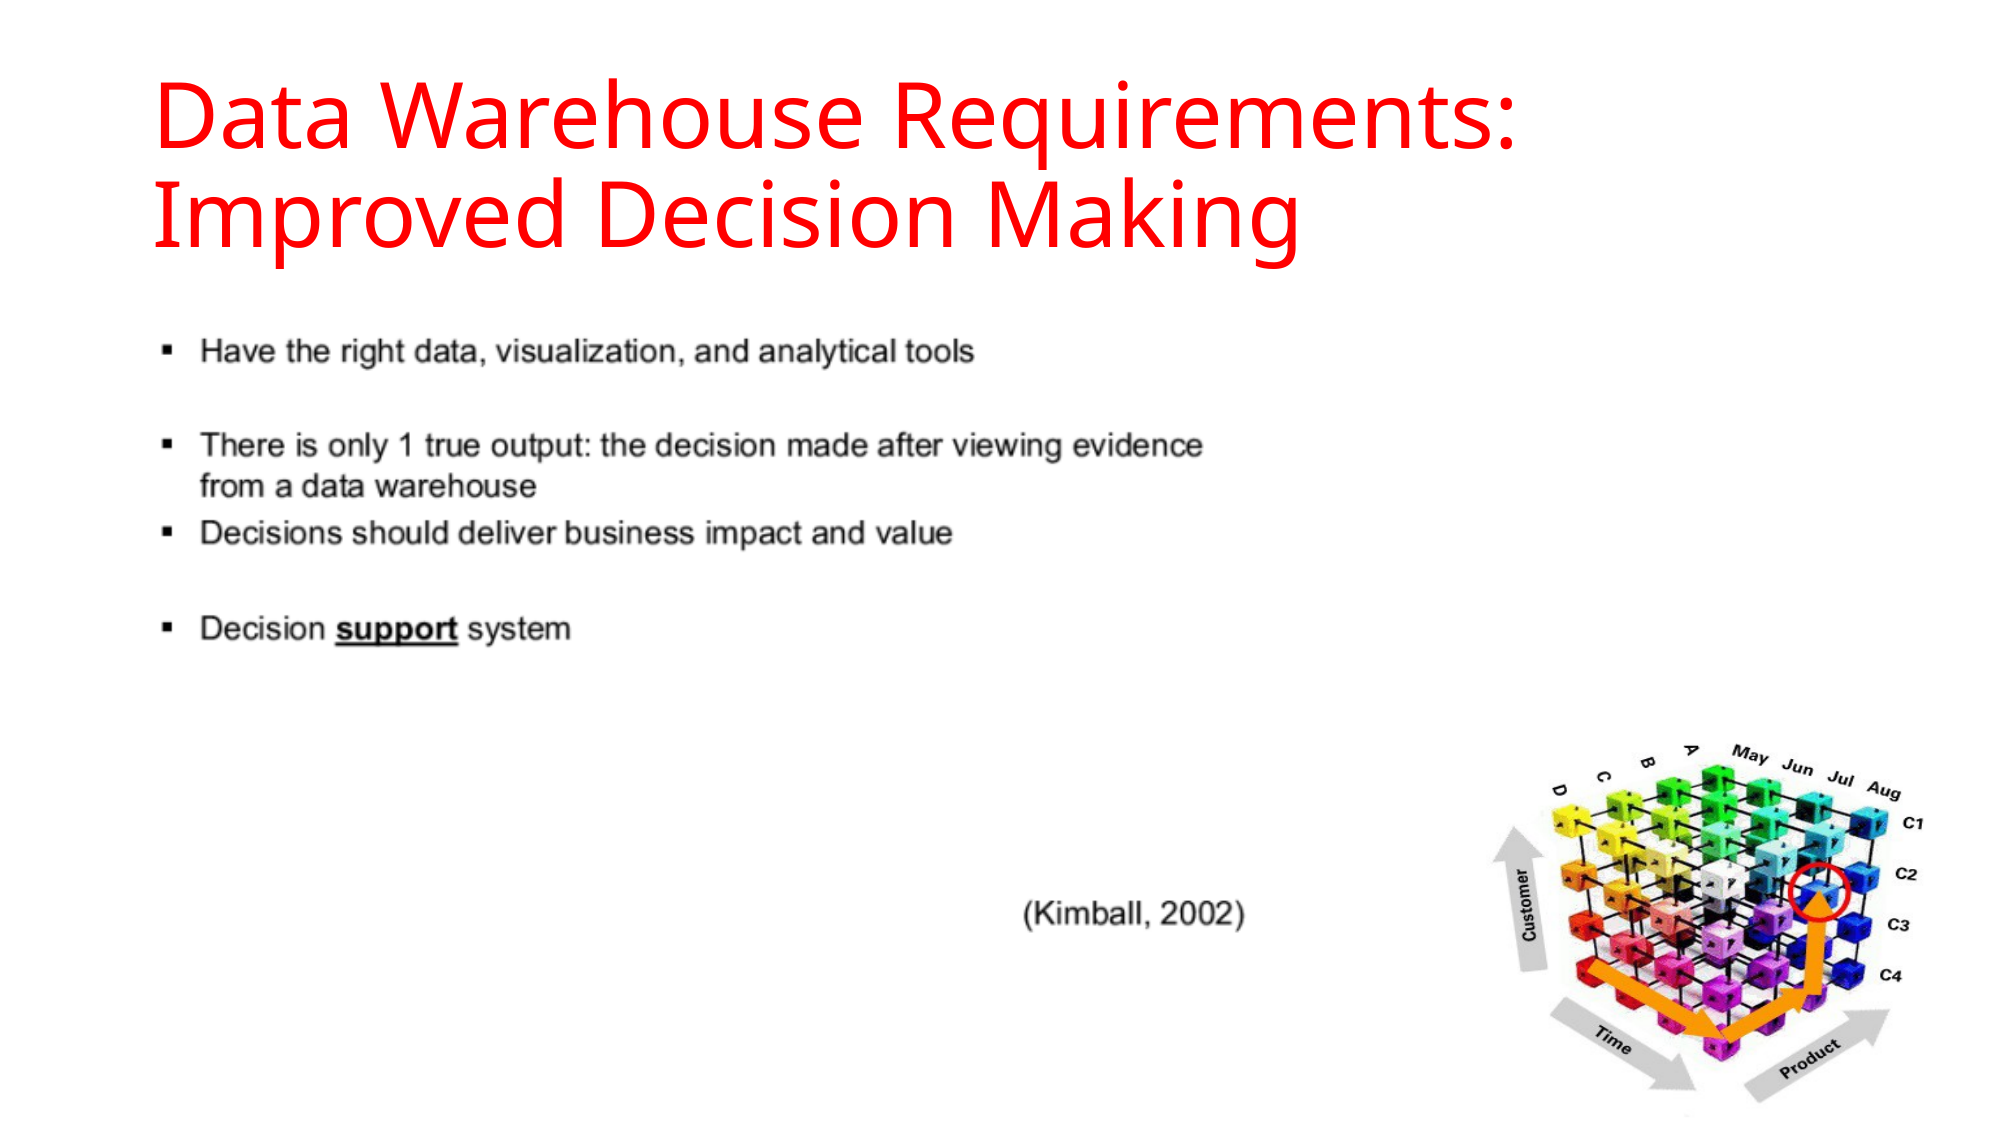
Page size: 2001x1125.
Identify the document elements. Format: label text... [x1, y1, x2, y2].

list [137, 325, 1262, 961]
title Data Warehouse Requirements: Improved Decision Making [137, 59, 1863, 278]
picture [1463, 728, 2000, 1125]
